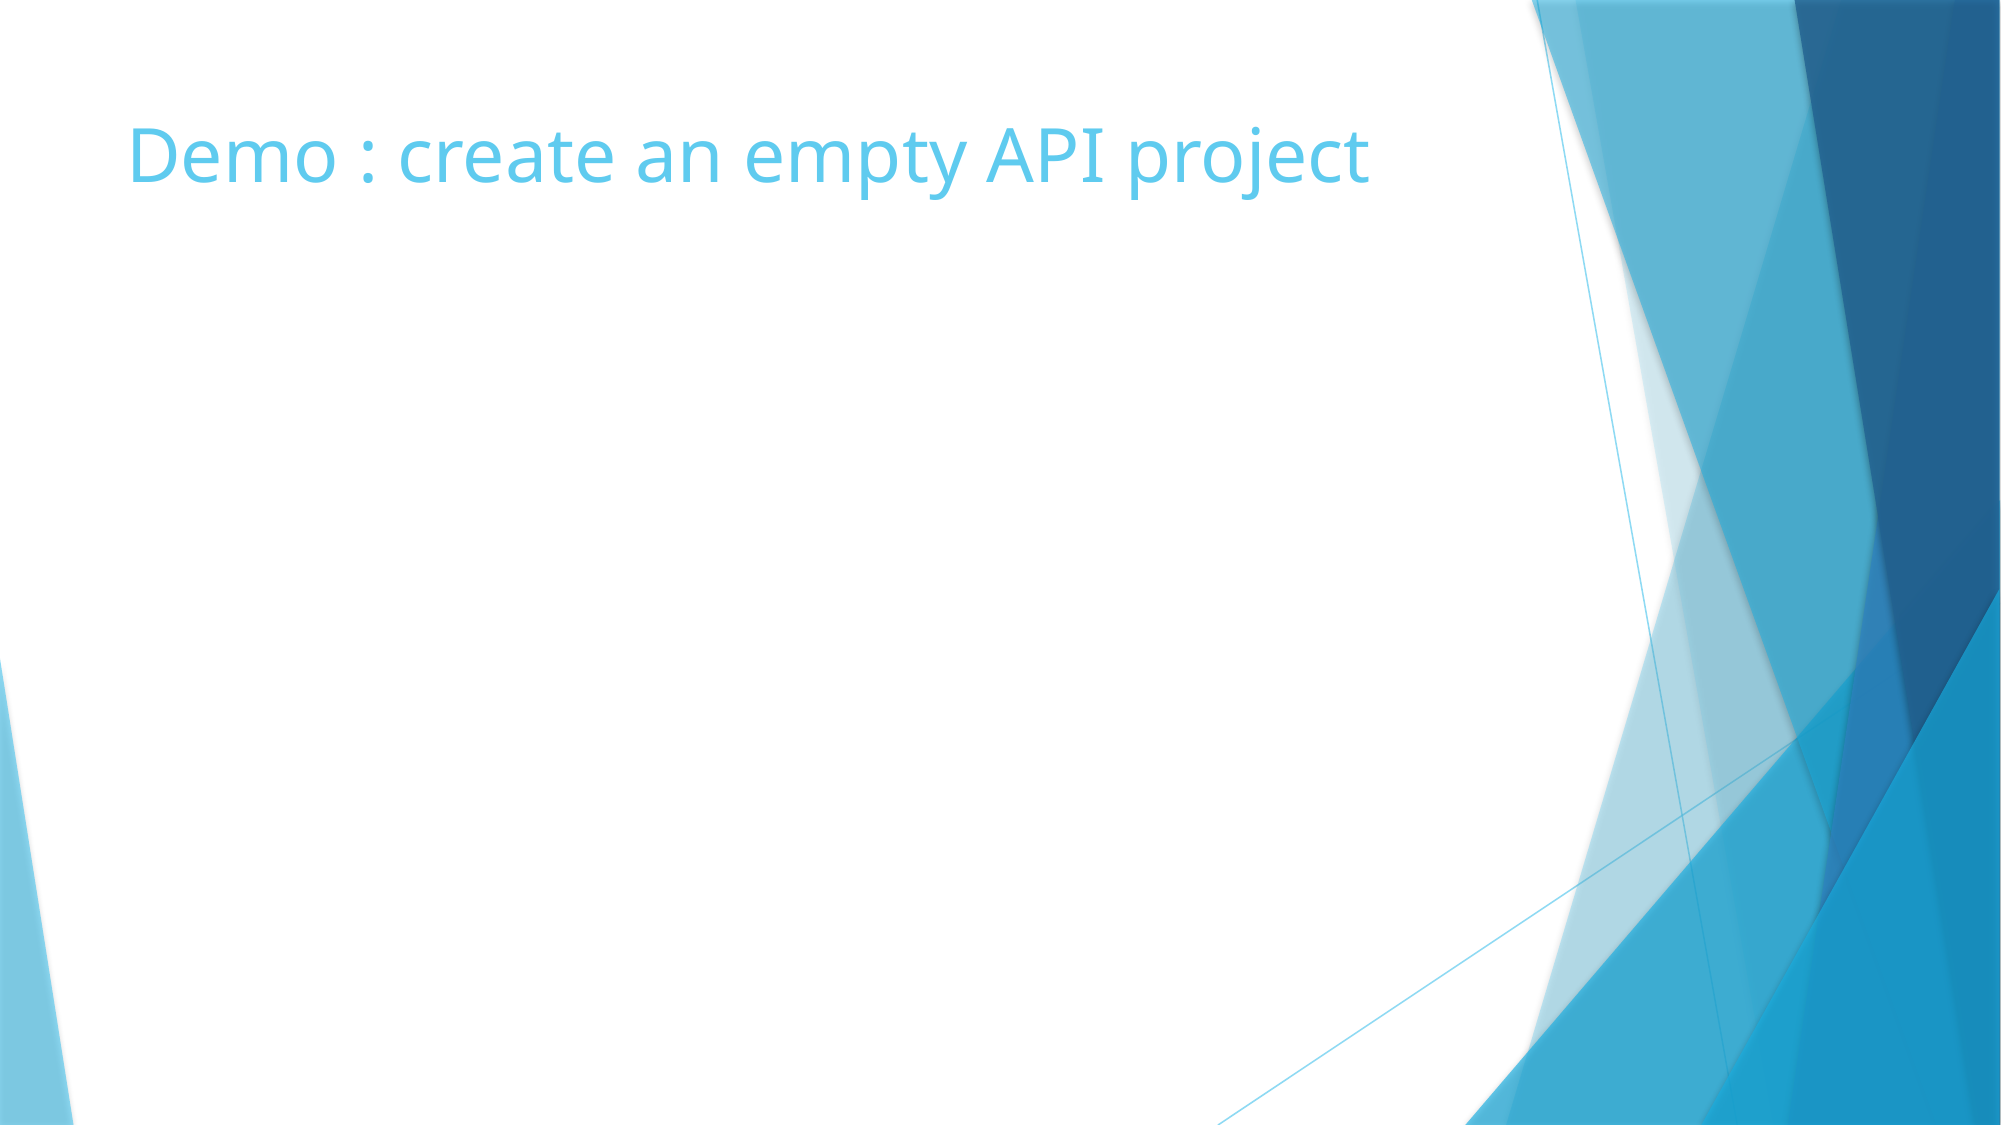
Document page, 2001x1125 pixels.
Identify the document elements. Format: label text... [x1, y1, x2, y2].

title Demo : create an empty API project [111, 99, 1522, 317]
